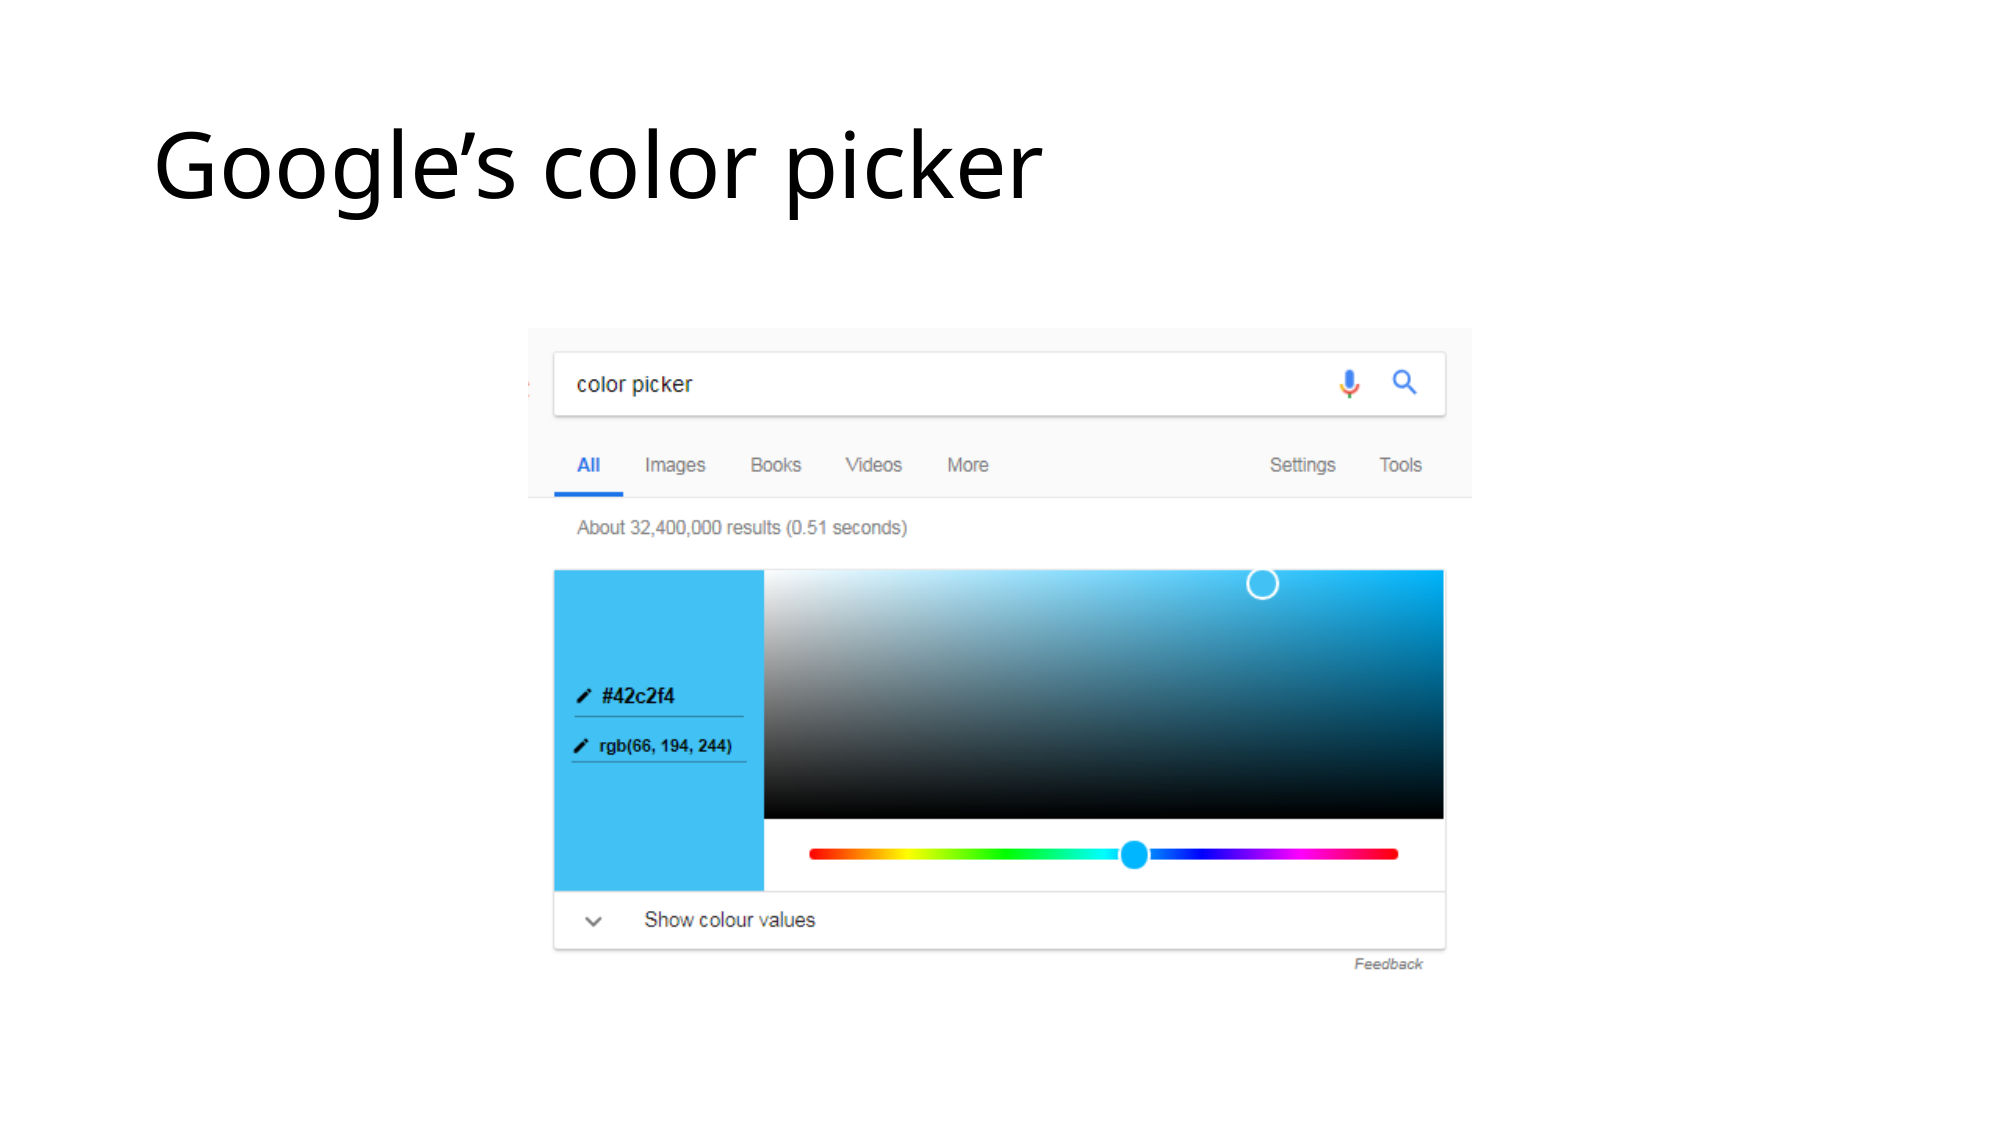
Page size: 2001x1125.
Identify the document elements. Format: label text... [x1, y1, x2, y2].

picture [528, 328, 1472, 996]
title Google’s color picker [137, 59, 1863, 278]
